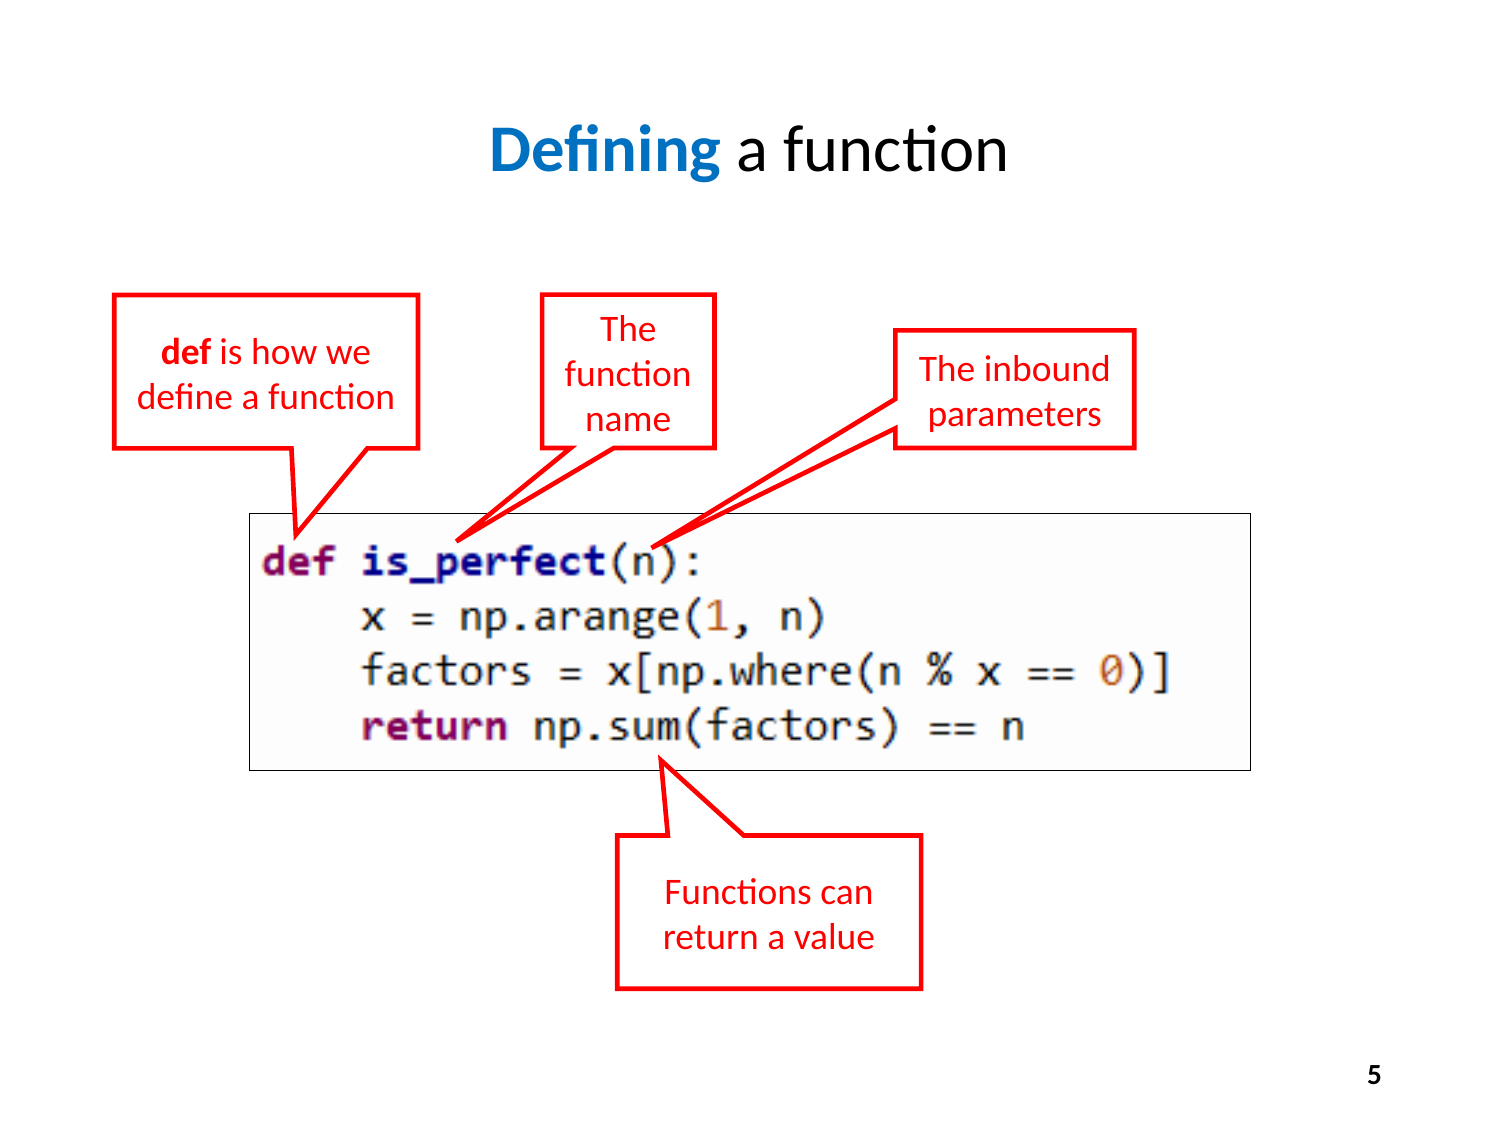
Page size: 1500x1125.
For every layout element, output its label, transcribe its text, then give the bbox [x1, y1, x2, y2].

title Defining a function [103, 59, 1397, 241]
text_box The inbound parameters [706, 329, 1136, 513]
text_box def is how we define a function [113, 294, 420, 513]
text_box The function name [489, 293, 716, 513]
text_box Functions can return a value [616, 771, 923, 990]
slide_number 5 [1059, 1042, 1397, 1103]
picture [249, 513, 1251, 771]
